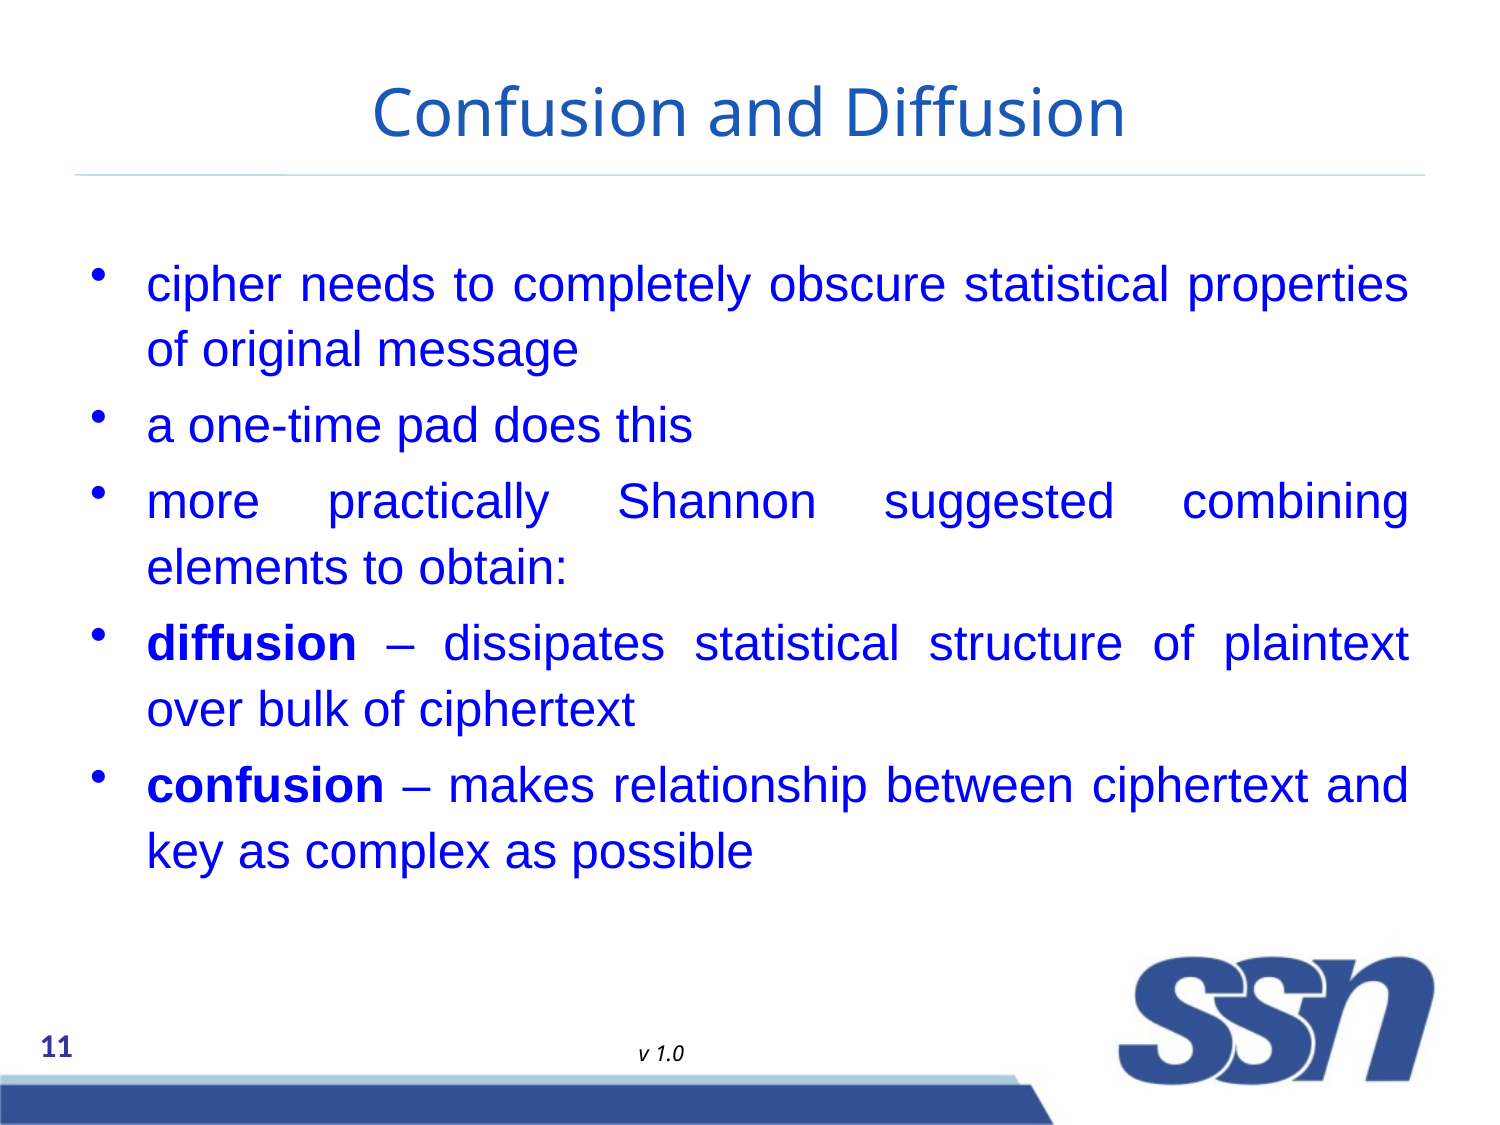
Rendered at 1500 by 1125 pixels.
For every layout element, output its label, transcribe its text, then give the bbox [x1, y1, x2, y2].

list cipher needs to completely obscure statistical properties of original message a one-time pad does this more practically Shannon suggested combining elements to obtain: diffusion – dissipates statistical structure of plaintext over bulk of ciphertext confusion – makes relationship between ciphertext and key as complex as possible [75, 237, 1425, 1005]
title Confusion and Diffusion [75, 45, 1425, 175]
picture [0, 913, 1500, 1125]
